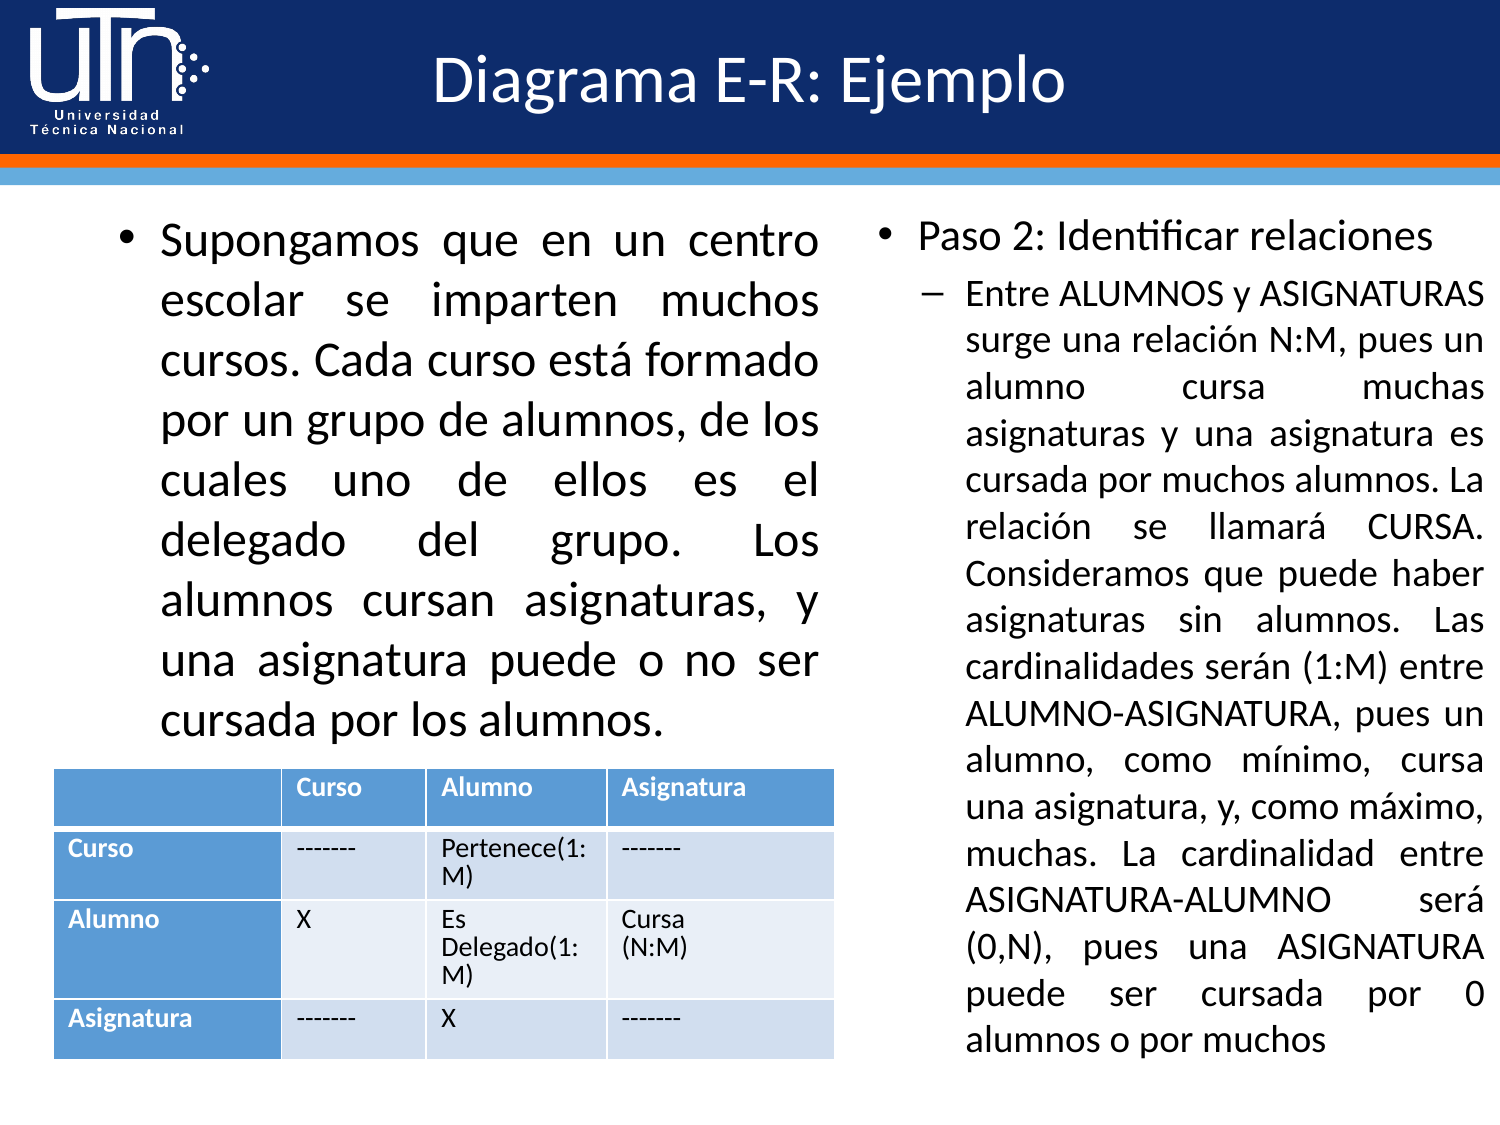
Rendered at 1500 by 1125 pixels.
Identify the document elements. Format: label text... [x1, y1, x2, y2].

table_cell ------- [608, 832, 834, 899]
table_cell Pertenece(1:M) [427, 832, 606, 899]
table_cell ------- [282, 1000, 425, 1059]
table_header [54, 769, 281, 826]
table_cell Asignatura [54, 1000, 281, 1059]
table_cell X [282, 901, 425, 998]
table_cell X [427, 1000, 606, 1059]
table_cell ------- [282, 832, 425, 899]
table_cell Curso [54, 832, 281, 899]
list Paso 2: Identificar relaciones Entre ALUMNOS y ASIGNATURAS surge una relación N:M, pues un alumno cursa muchas asignaturas y una asignatura es cursada por muchos alumnos. La relación se llamará CURSA. Consideramos que puede haber asignaturas sin alumnos. Las cardinalidades serán (1:M) entre ALUMNO-ASIGNATURA, pues un alumno, como mínimo, cursa una asignatura, y, como máximo, muchas. La cardinalidad entre ASIGNATURA-ALUMNO será (0,N), pues una ASIGNATURA puede ser cursada por 0 alumnos o por muchos [862, 198, 1500, 1104]
table_cell Es Delegado(1:M) [427, 901, 606, 998]
list Supongamos que en un centro escolar se imparten muchos cursos. Cada curso está formado por un grupo de alumnos, de los cuales uno de ellos es el delegado del grupo. Los alumnos cursan asignaturas, y una asignatura puede o no ser cursada por los alumnos. [103, 198, 836, 767]
table_cell Alumno [54, 901, 281, 998]
table_header Asignatura [608, 769, 834, 826]
table_header Curso [282, 769, 425, 826]
title Diagrama E-R: Ejemplo [0, 0, 1500, 154]
table_cell ------- [608, 1000, 834, 1059]
table_header Alumno [427, 769, 606, 826]
table_cell Cursa (N:M) [608, 901, 834, 998]
